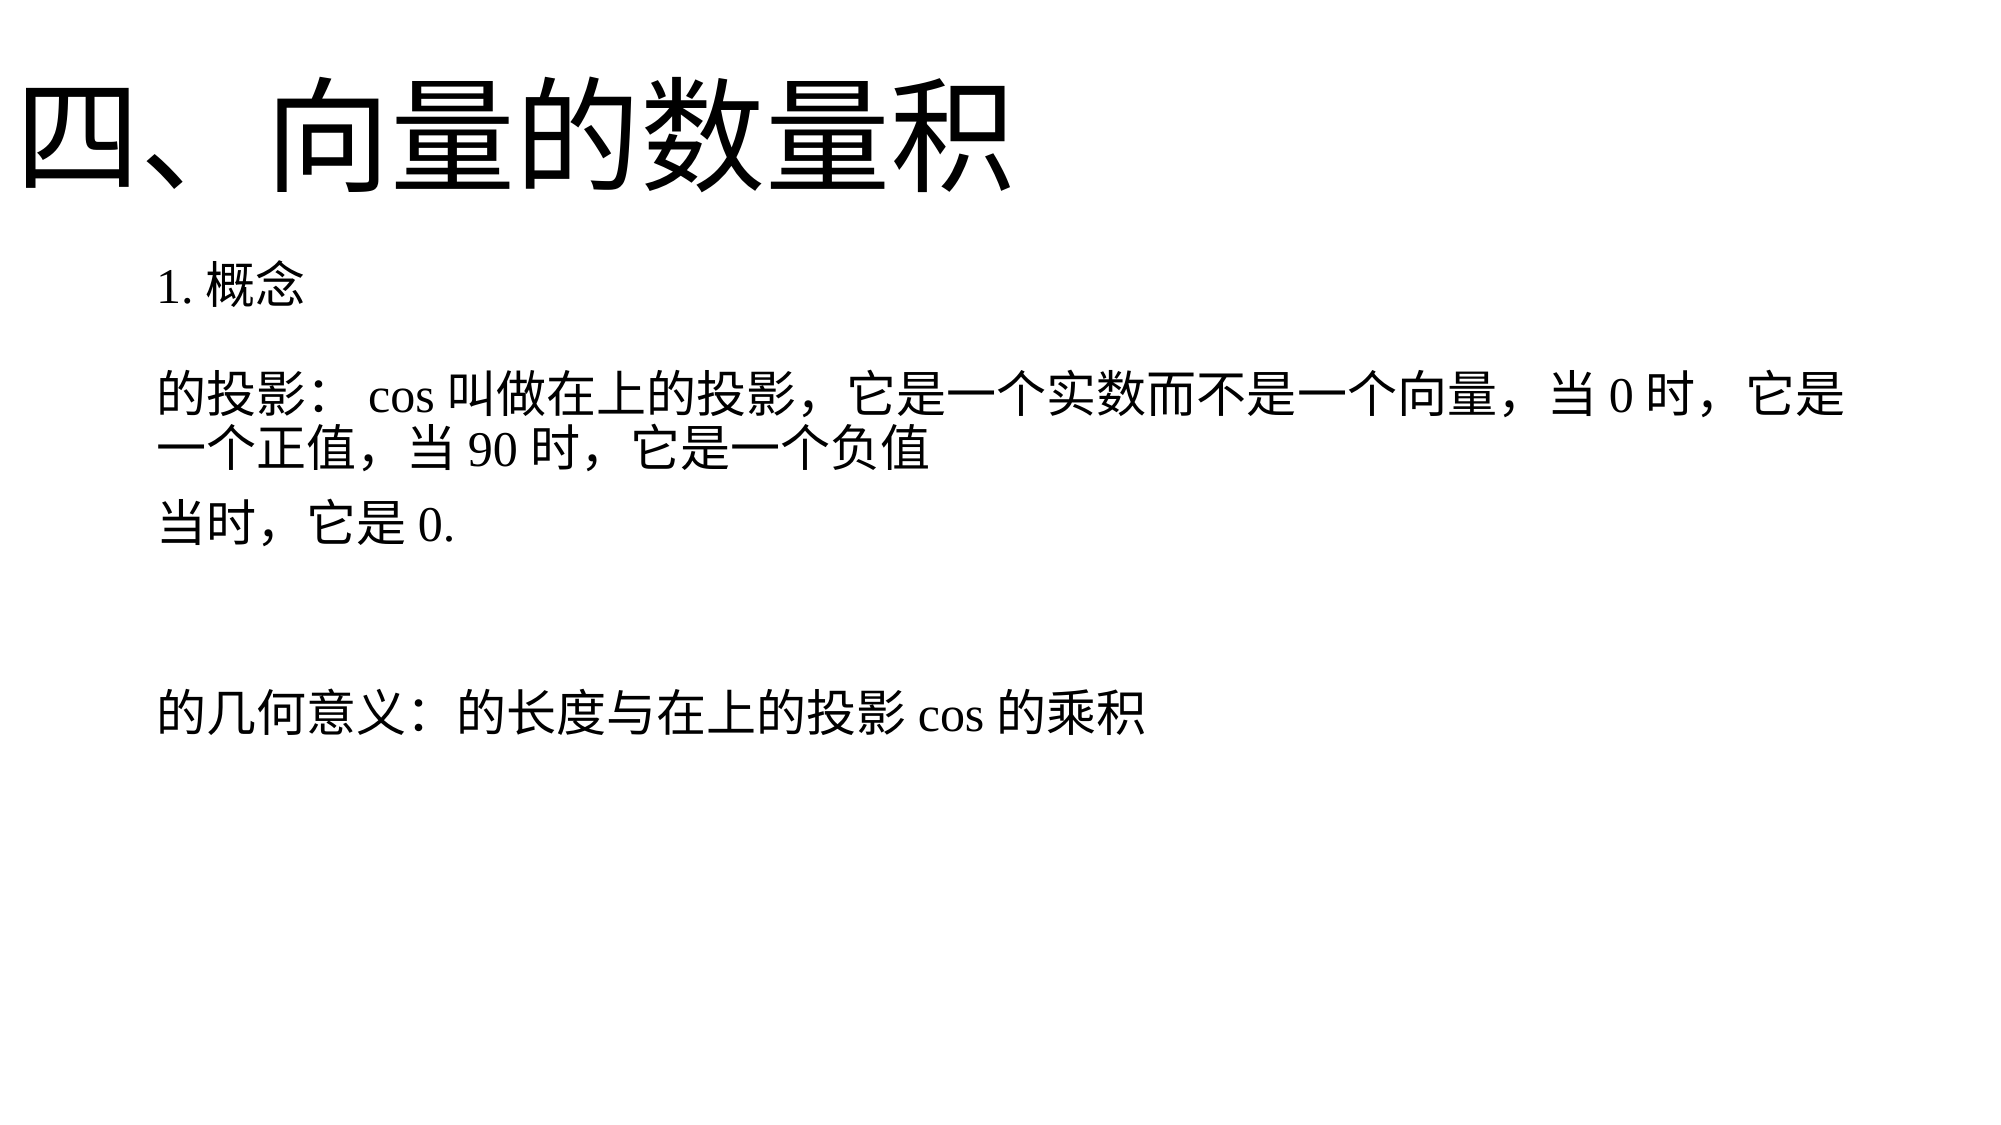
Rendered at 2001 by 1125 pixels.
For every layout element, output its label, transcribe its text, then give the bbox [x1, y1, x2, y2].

text_box 四、向量的数量积 [0, 0, 1527, 218]
subtitle 1.概念 [141, 252, 1825, 347]
